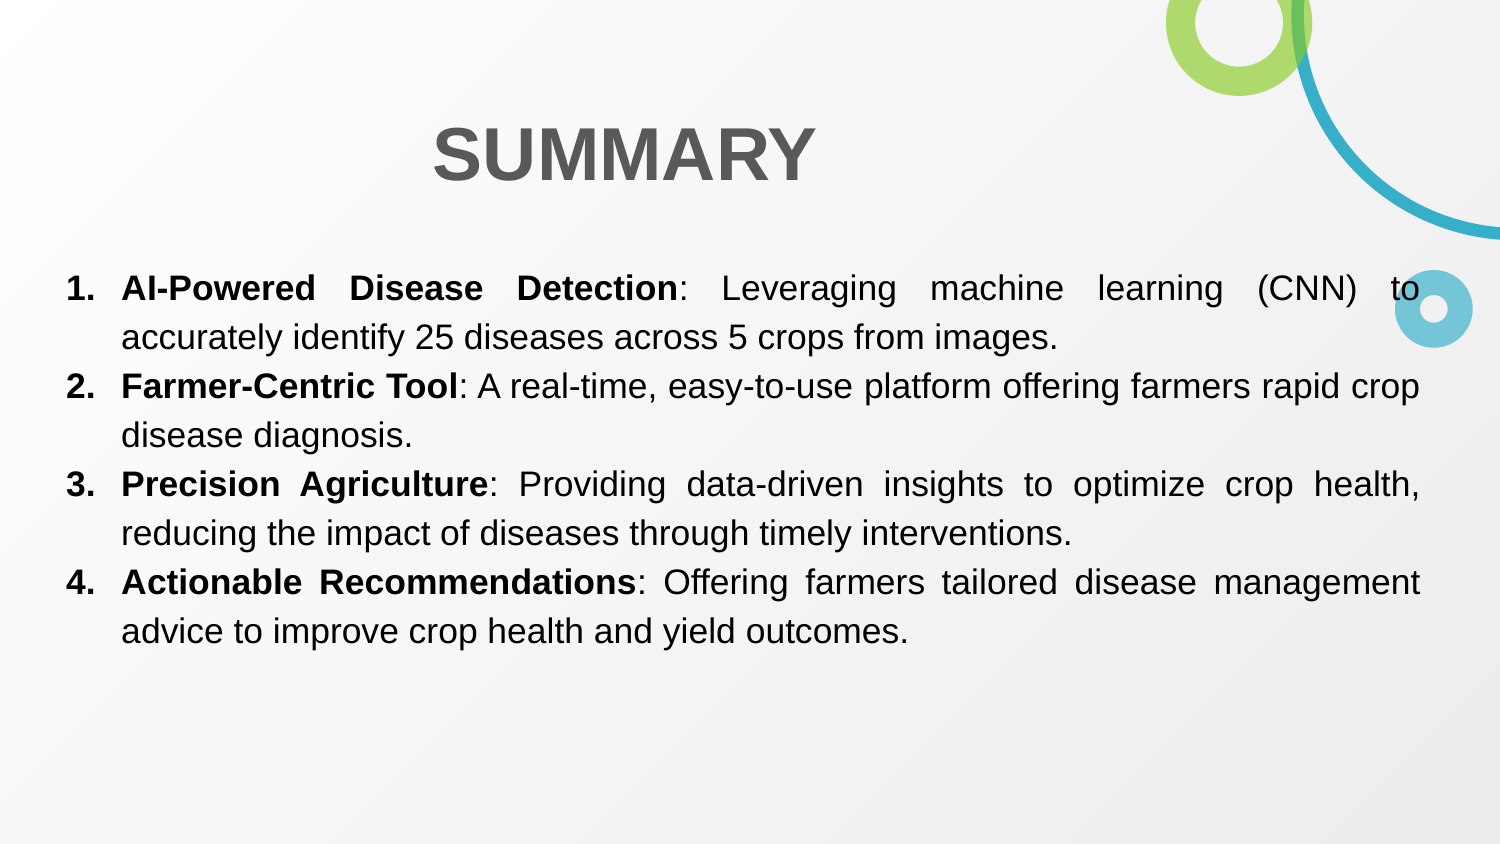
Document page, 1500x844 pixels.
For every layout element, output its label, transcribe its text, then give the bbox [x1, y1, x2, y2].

list AI-Powered Disease Detection: Leveraging machine learning (CNN) to accurately identify 25 diseases across 5 crops from images. Farmer-Centric Tool: A real-time, easy-to-use platform offering farmers rapid crop disease diagnosis. Precision Agriculture: Providing data-driven insights to optimize crop health, reducing the impact of diseases through timely interventions. Actionable Recommendations: Offering farmers tailored disease management advice to improve crop health and yield outcomes. [31, 243, 1436, 767]
title SUMMARY [70, 98, 1181, 243]
